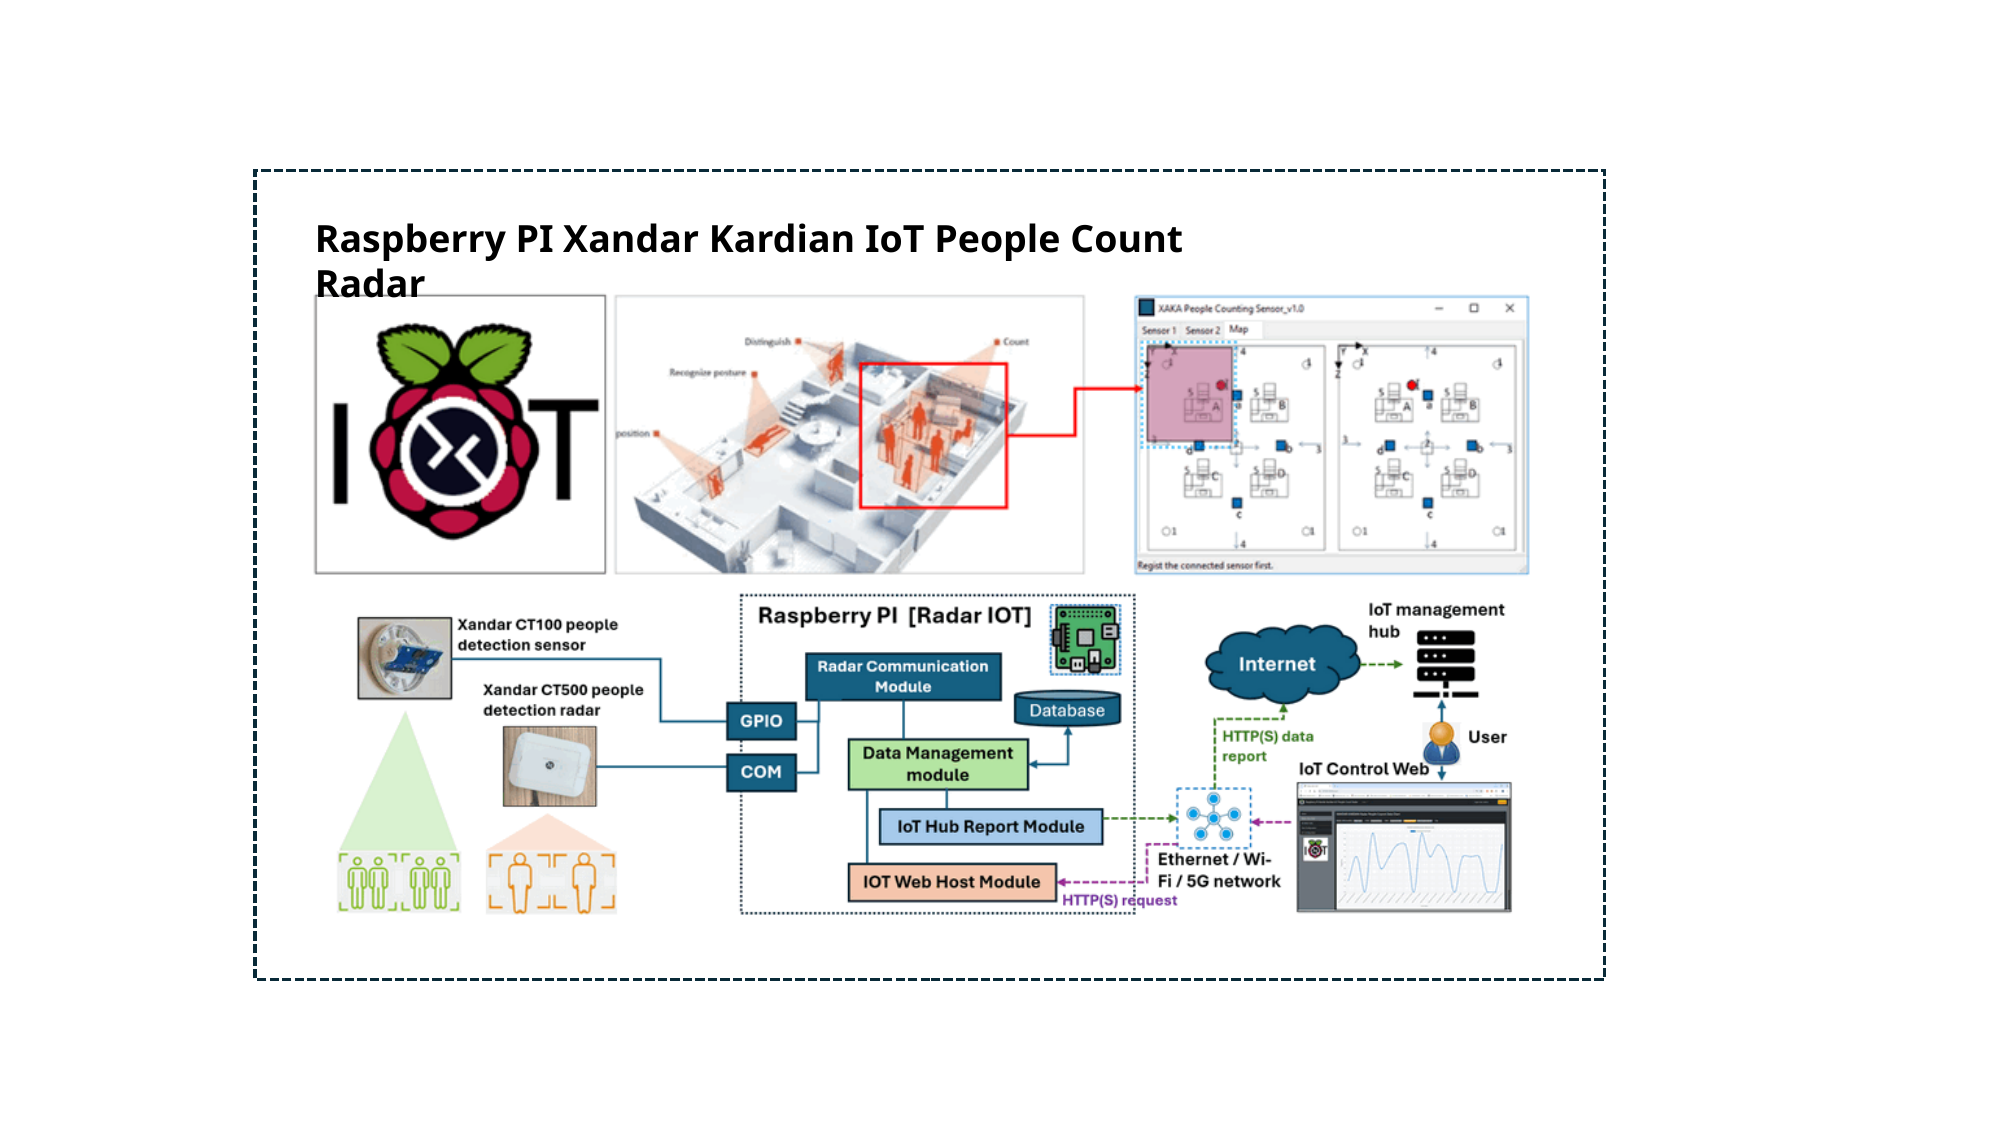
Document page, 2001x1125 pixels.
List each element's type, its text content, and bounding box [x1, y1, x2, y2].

text_box [253, 169, 1606, 981]
picture [289, 281, 1586, 955]
text_box Raspberry PI Xandar Kardian IoT People Count Radar [300, 207, 1222, 281]
